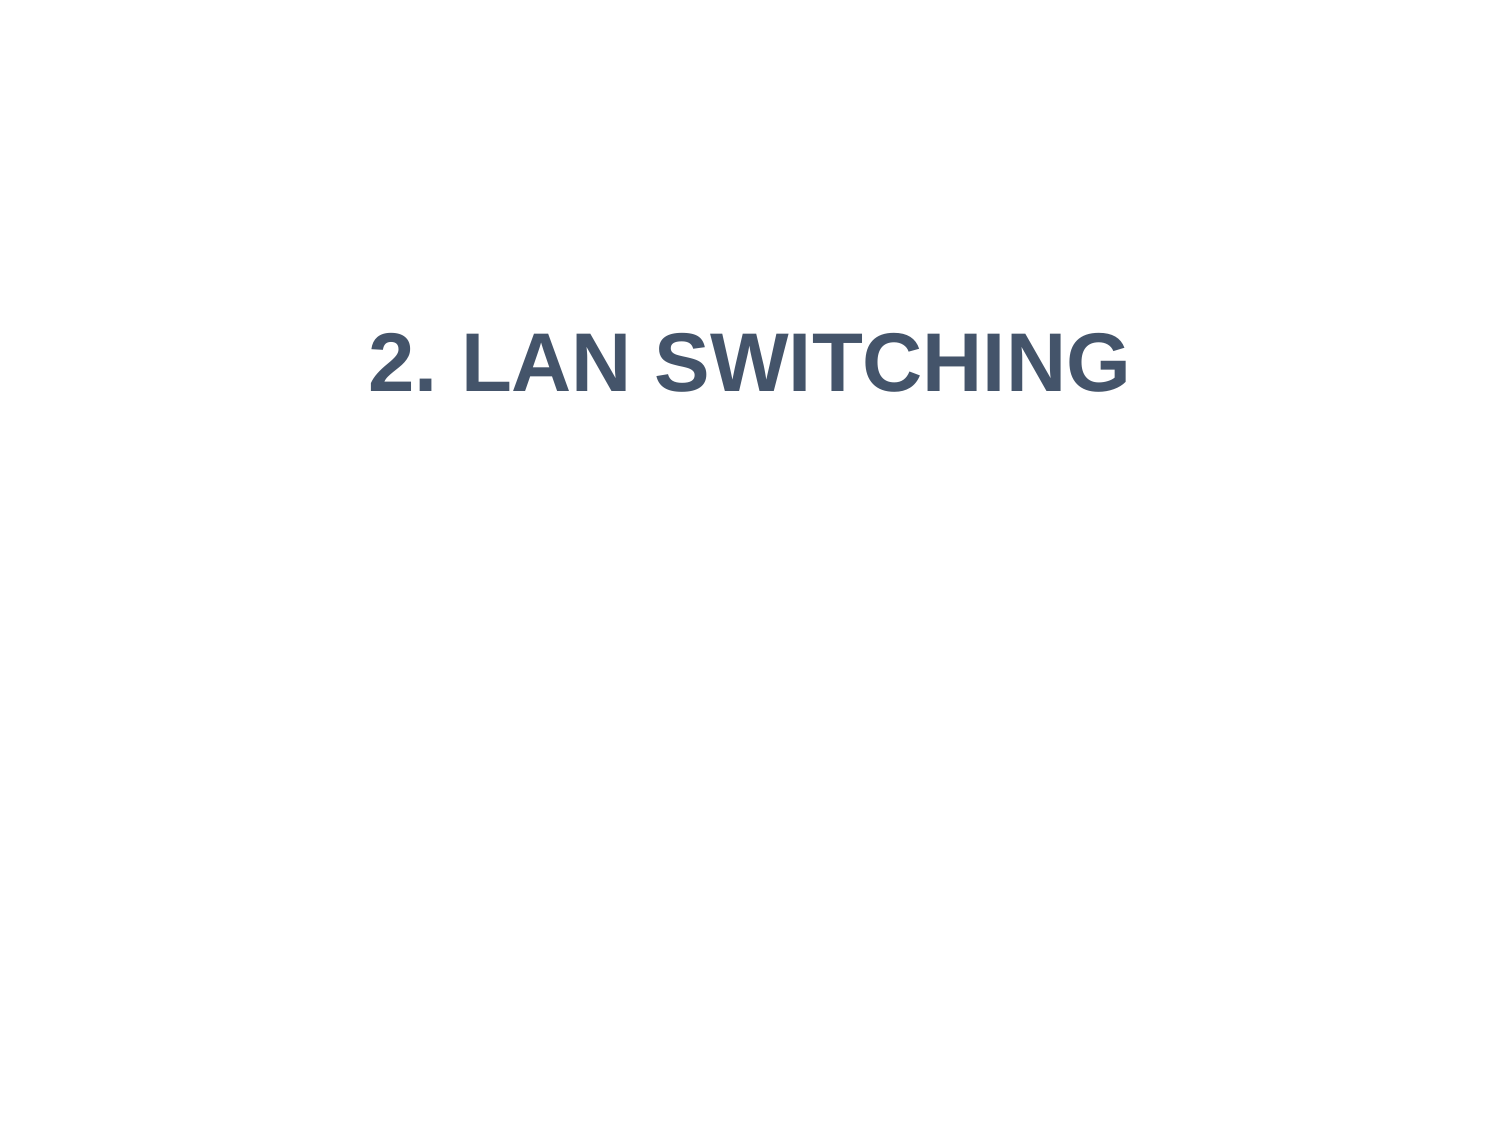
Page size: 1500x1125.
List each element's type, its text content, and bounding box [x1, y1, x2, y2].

list 2. LAN Switching [112, 312, 1388, 559]
